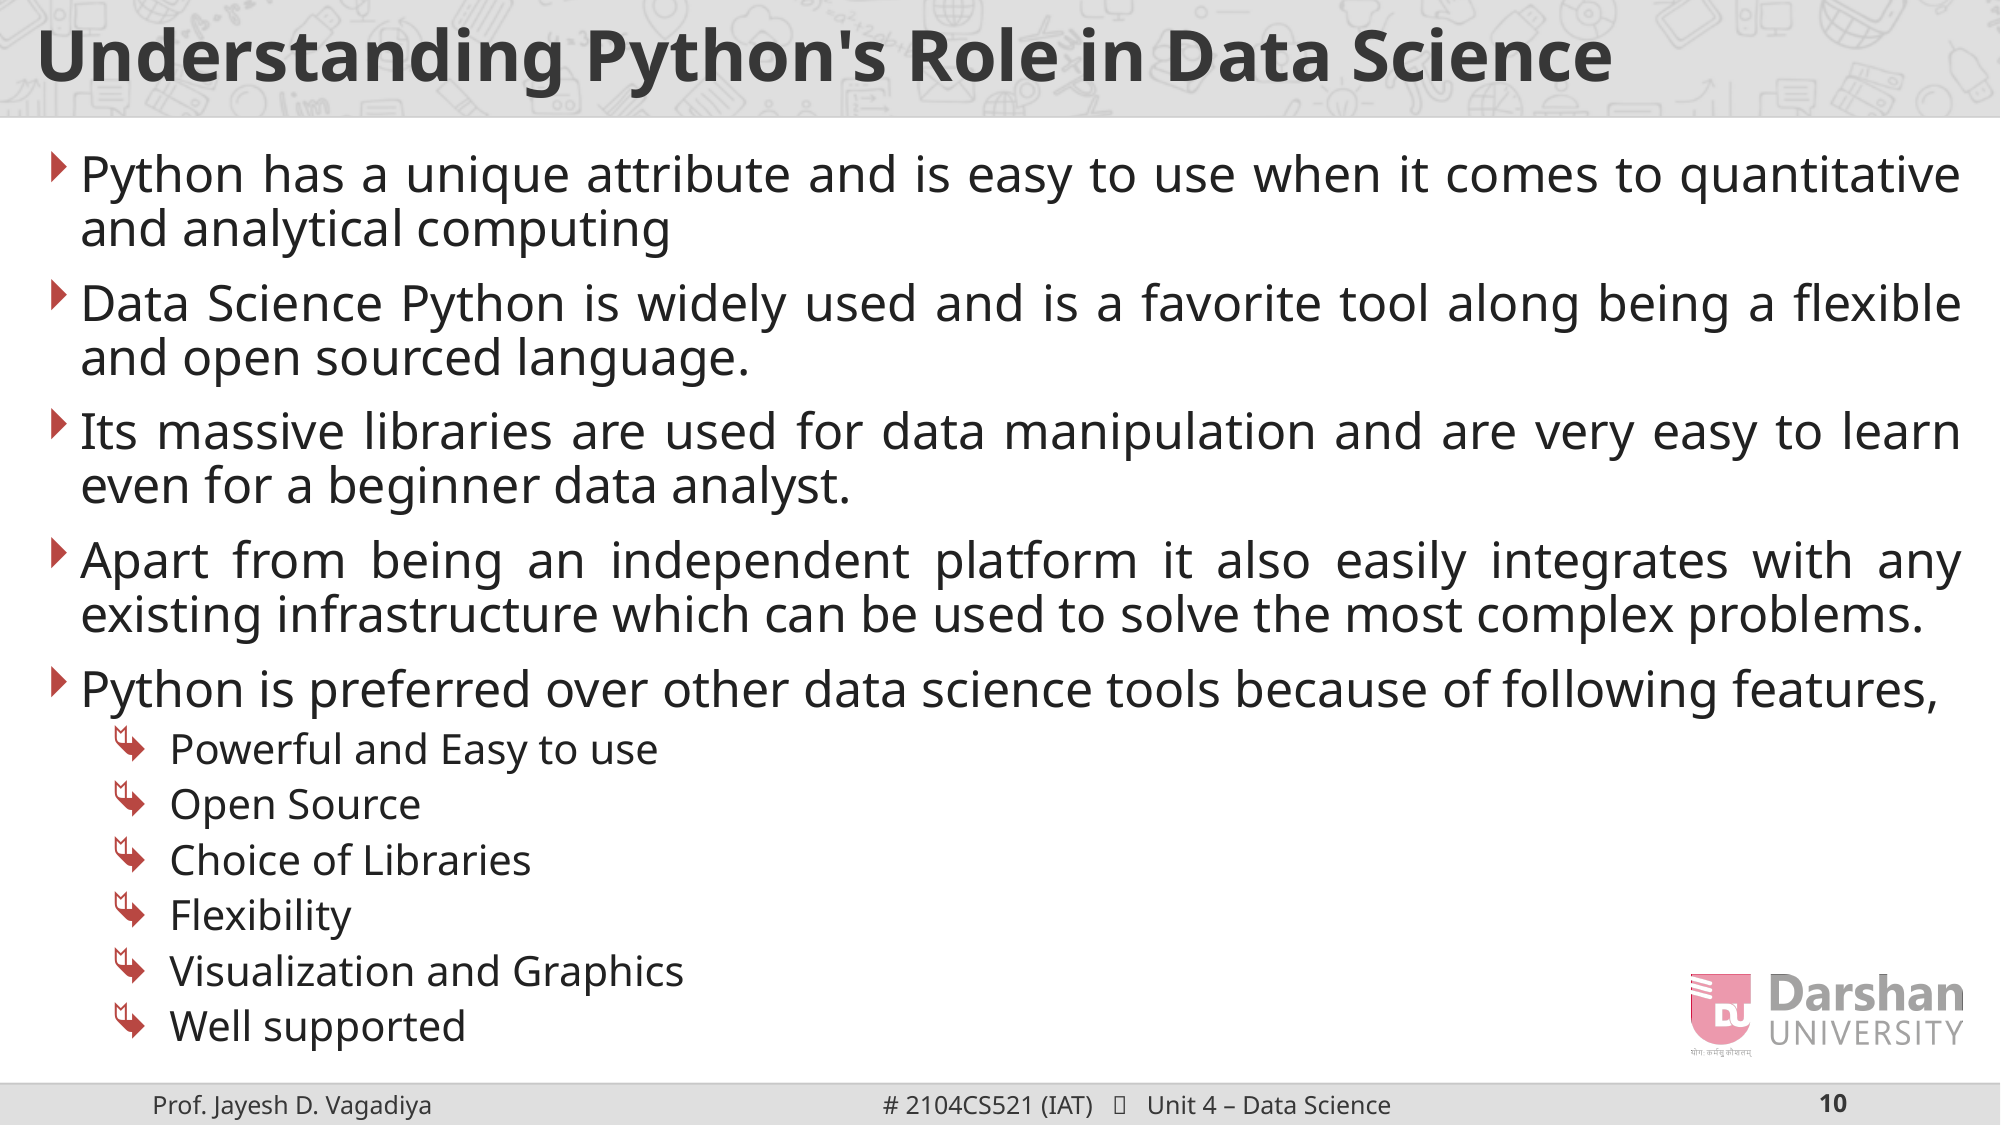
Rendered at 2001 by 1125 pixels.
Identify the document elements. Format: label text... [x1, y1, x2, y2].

title Understanding Python's Role in Data Science [0, 0, 2000, 117]
list Python has a unique attribute and is easy to use when it comes to quantitative and analytical computing Data Science Python is widely used and is a favorite tool along being a flexible and open sourced language. Its massive libraries are used for data manipulation and are very easy to learn even for a beginner data analyst. Apart from being an independent platform it also easily integrates with any existing infrastructure which can be used to solve the most complex problems. Python is preferred over other data science tools because of following features, Powerful and Easy to use Open Source Choice of Libraries Flexibility Visualization and Graphics Well supported [21, 141, 1979, 1057]
